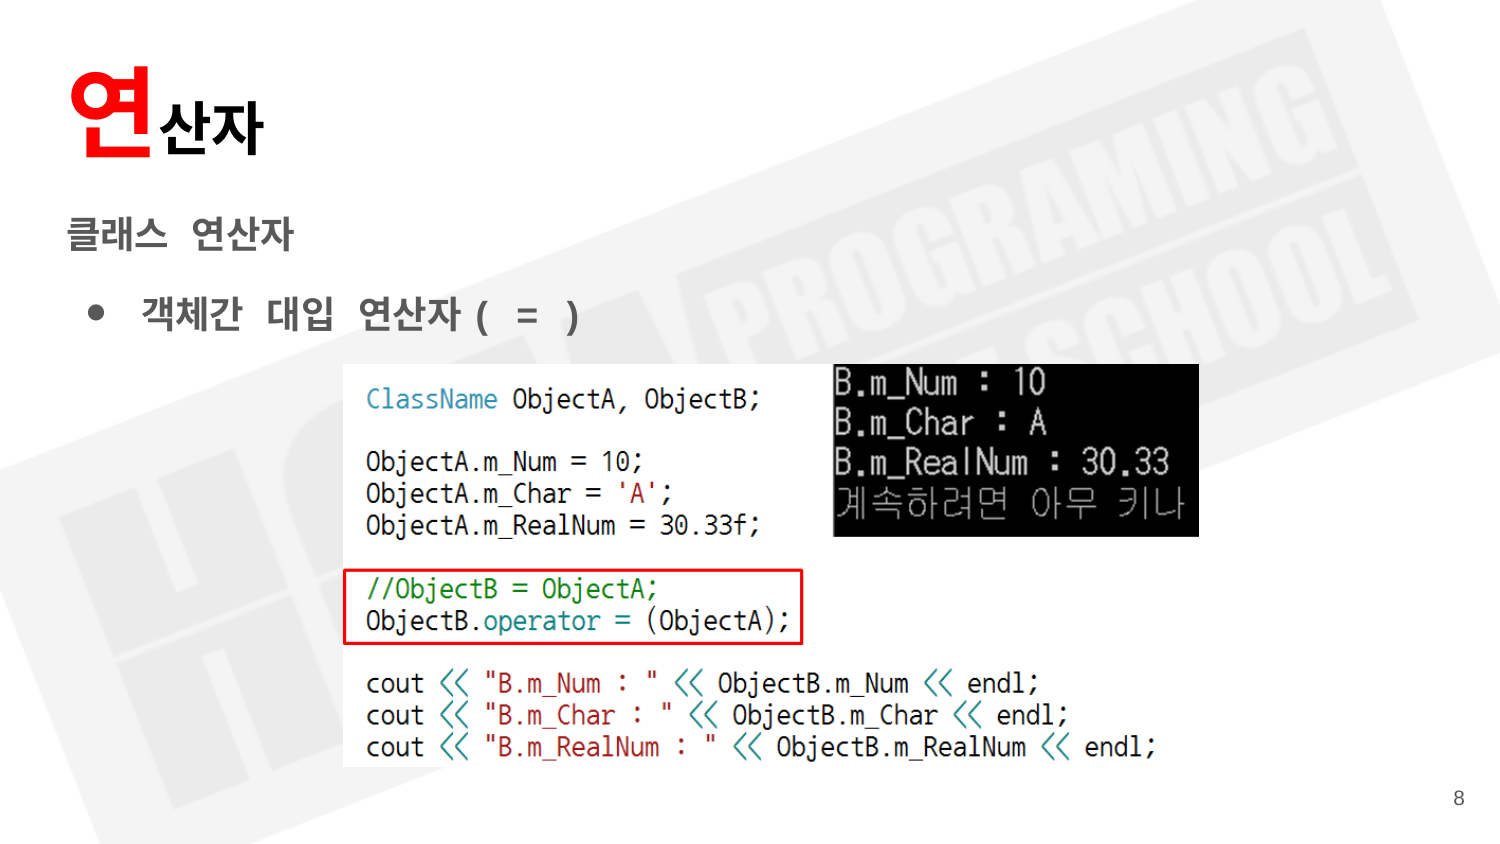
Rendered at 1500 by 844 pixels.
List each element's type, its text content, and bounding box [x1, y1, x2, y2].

title 연산자 [51, 35, 1449, 130]
slide_number ‹#› [1389, 764, 1480, 830]
list 클래스 연산자 [51, 189, 1449, 269]
picture [343, 364, 1199, 767]
list 객체간 대입 연산자( = ) [51, 269, 1449, 750]
